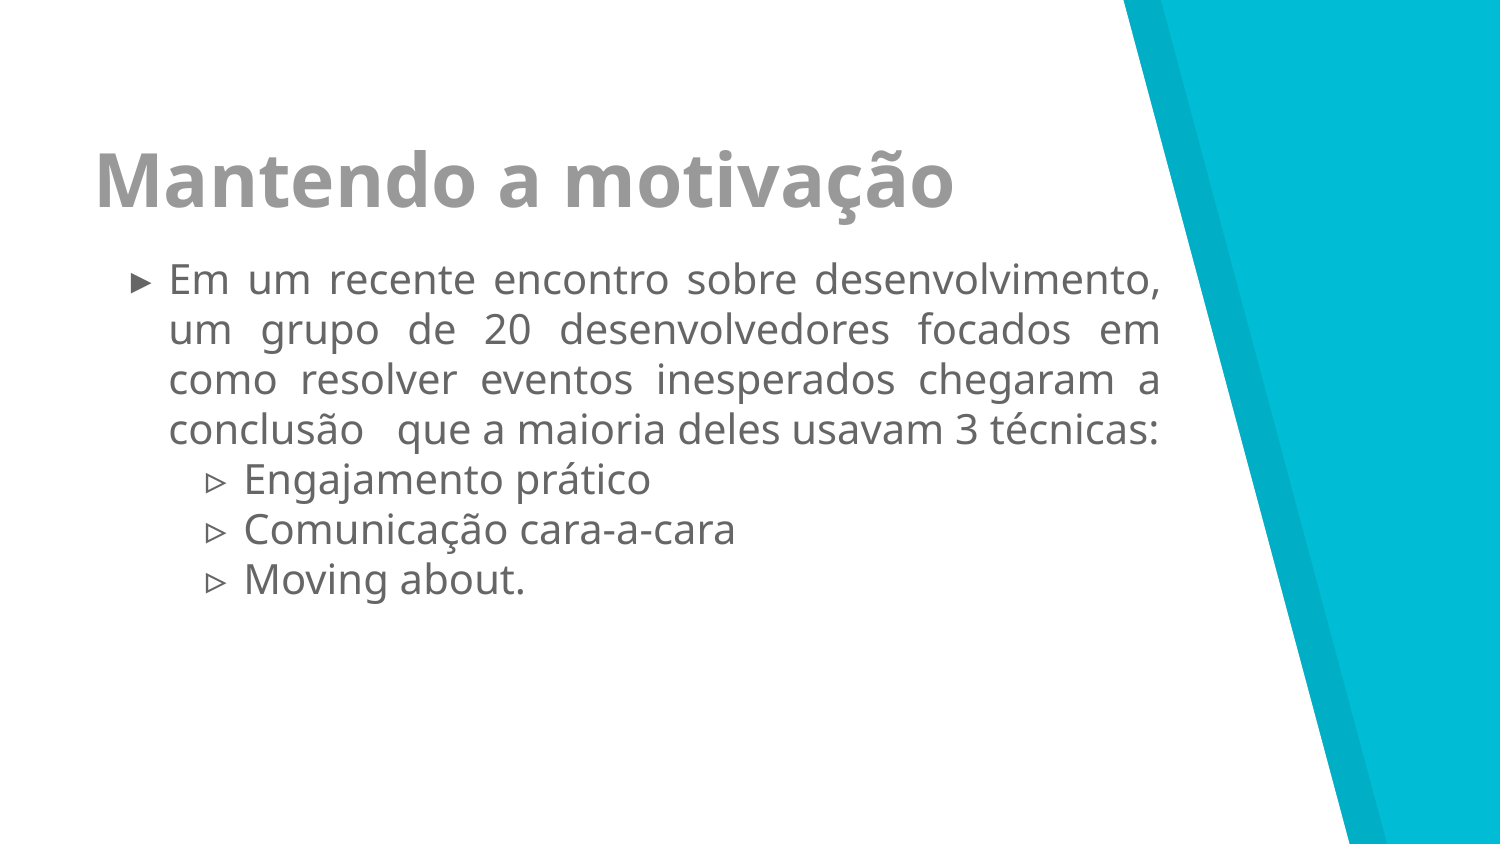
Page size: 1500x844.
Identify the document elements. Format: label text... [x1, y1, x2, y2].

title Mantendo a motivação [78, 91, 1367, 238]
subtitle Em um recente encontro sobre desenvolvimento, um grupo de 20 desenvolvedores focados em como resolver eventos inesperados chegaram a conclusão que a maioria deles usavam 3 técnicas: Engajamento prático Comunicação cara-a-cara Moving about. [78, 238, 1177, 744]
